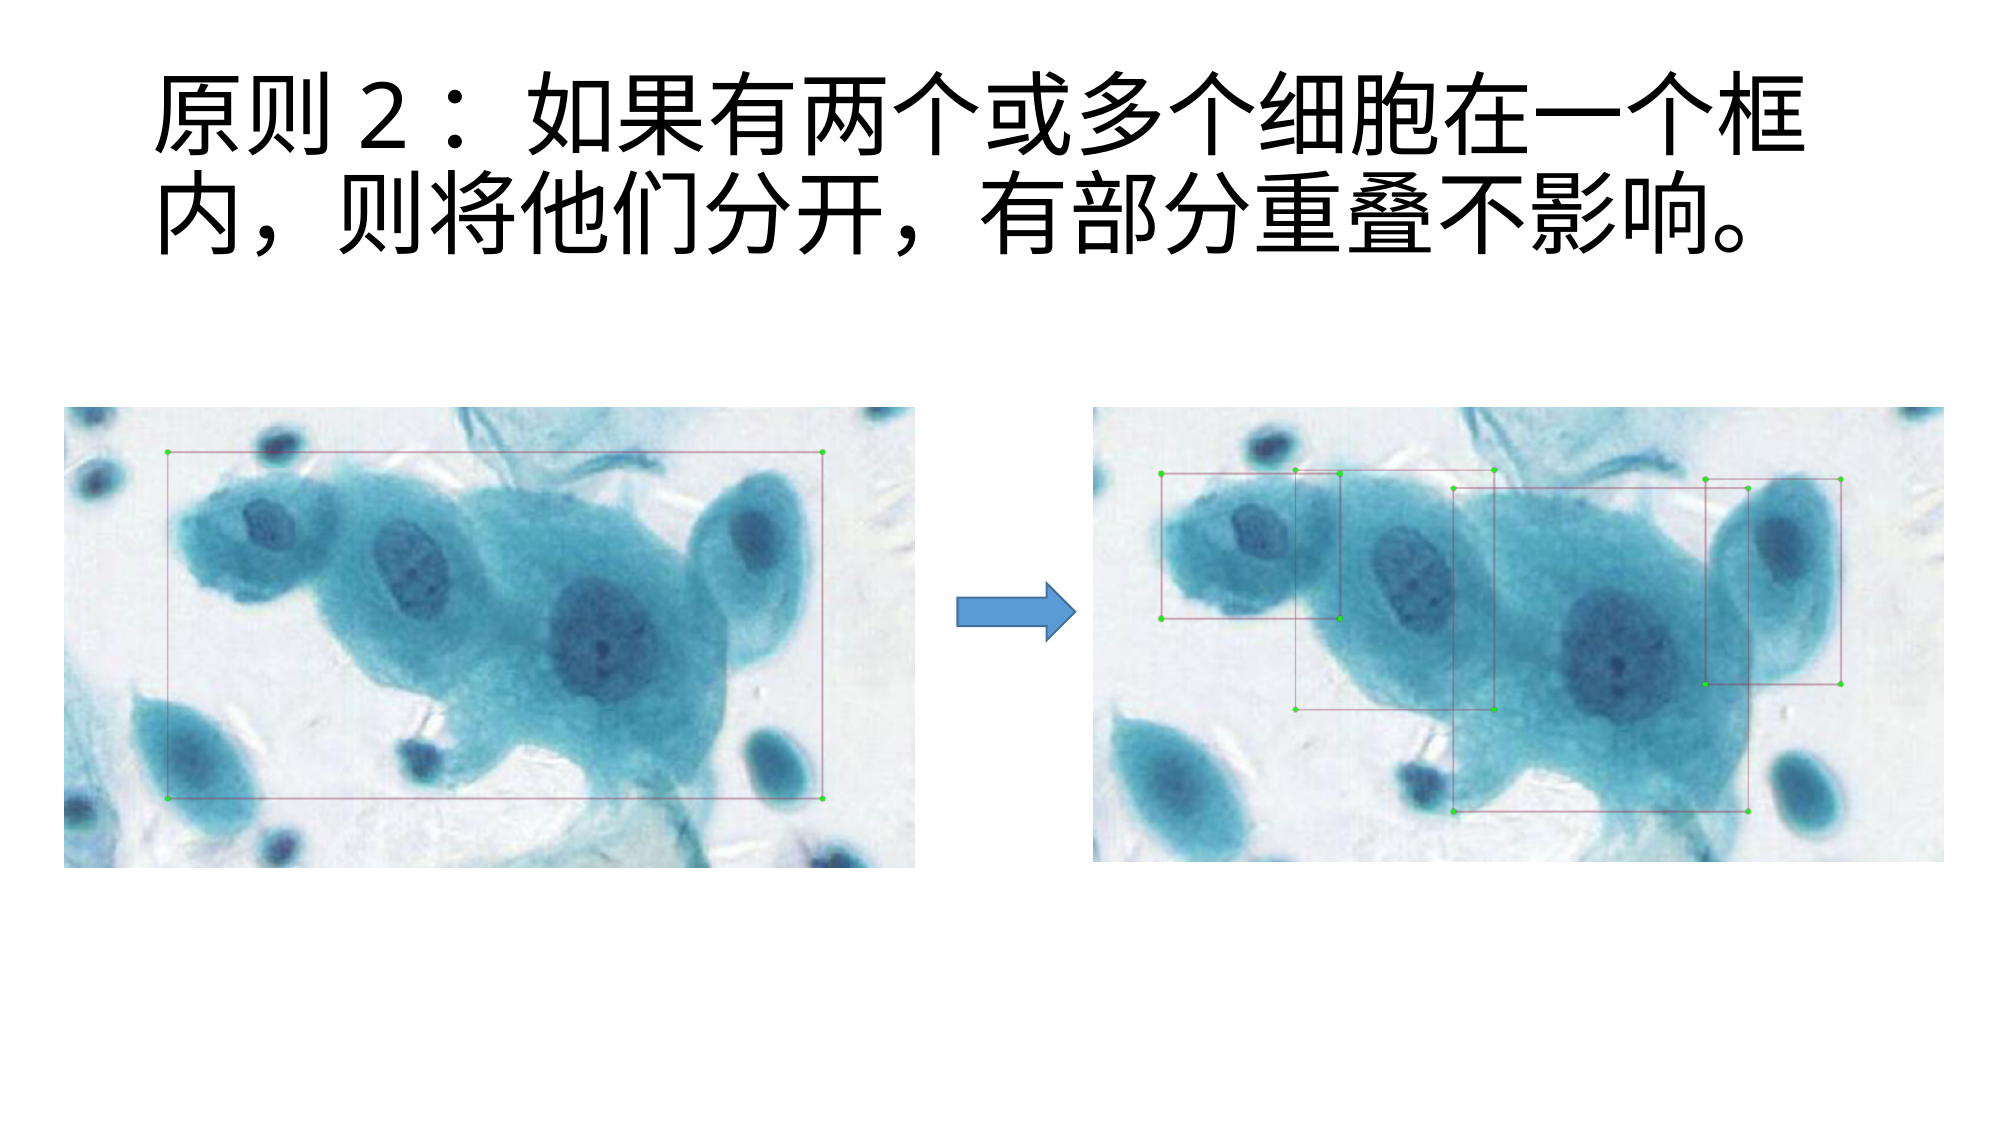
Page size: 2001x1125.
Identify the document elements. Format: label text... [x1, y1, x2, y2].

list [1093, 407, 1944, 862]
title 原则2：如果有两个或多个细胞在一个框内，则将他们分开，有部分重叠不影响。 [137, 59, 1863, 278]
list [64, 407, 915, 868]
text_box [956, 580, 1077, 643]
